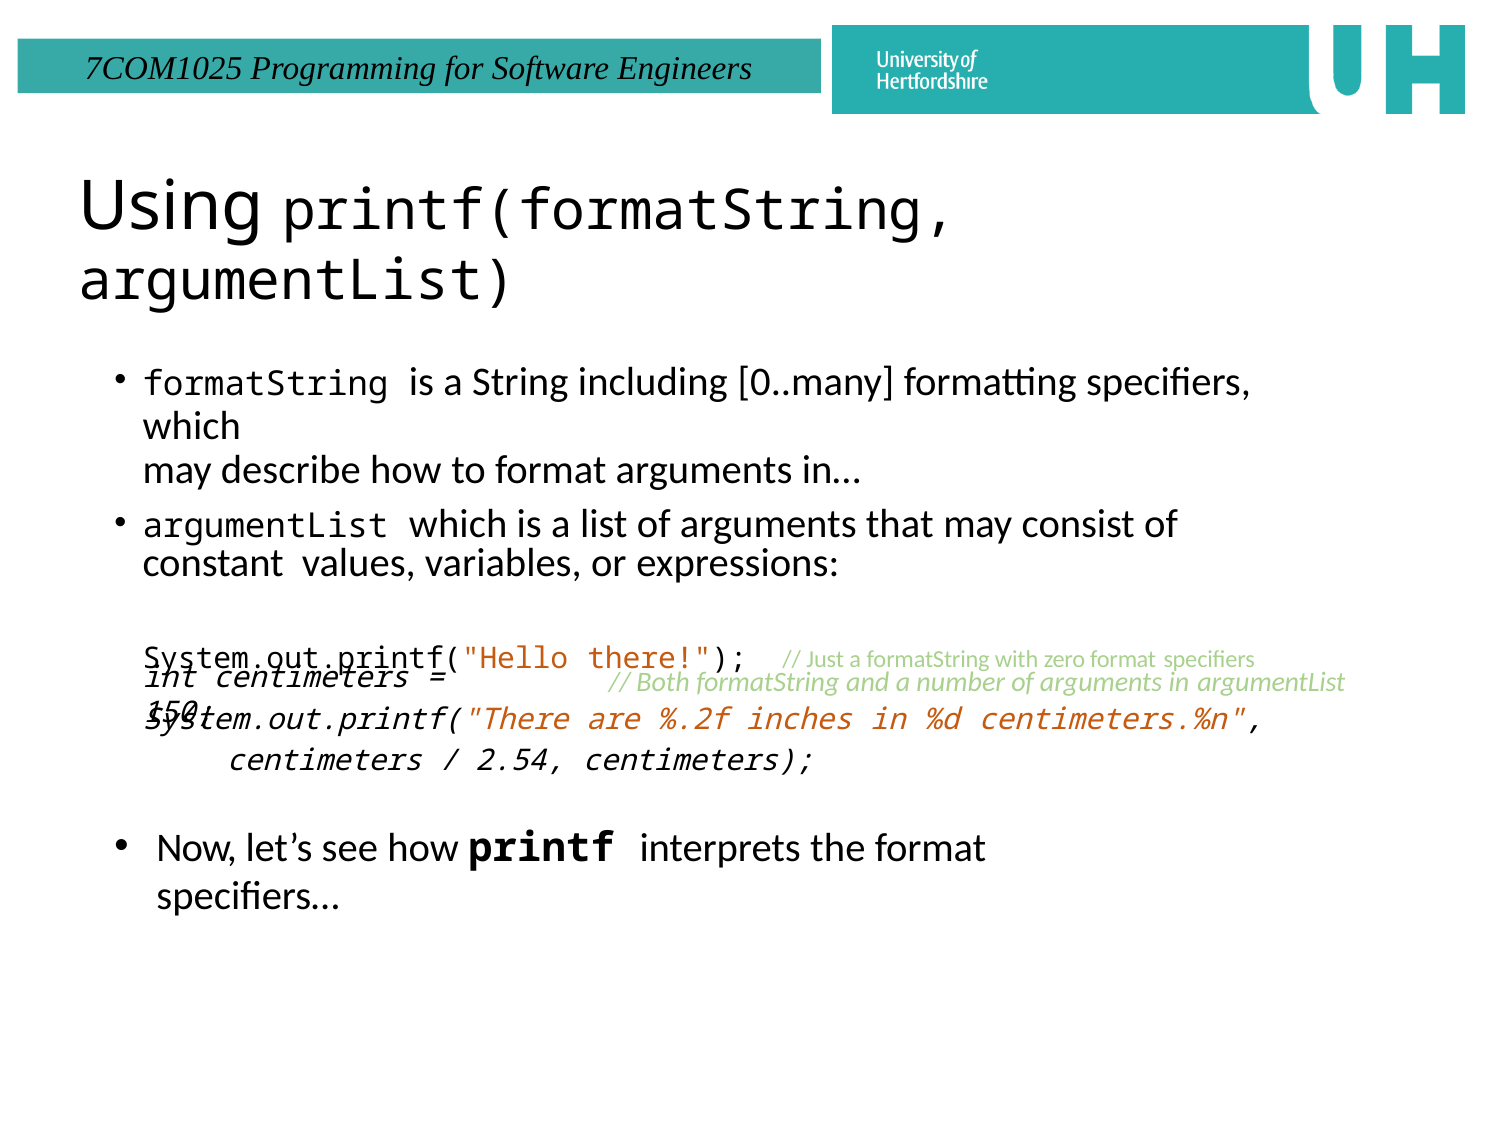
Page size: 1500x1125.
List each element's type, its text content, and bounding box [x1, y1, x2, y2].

picture [832, 25, 1465, 114]
text_box // Both formatString and a number of arguments in argumentList [607, 663, 1354, 698]
text_box int centimeters = 150; [140, 677, 505, 700]
text_box Now, let’s see how printf interprets the format specifiers… [112, 820, 1159, 918]
title Using printf(formatString, argumentList) [76, 141, 1299, 330]
text_box formatString is a String including [0..many] formatting specifiers, which may describe how to format arguments in… argumentList which is a list of arguments that may consist of constant values, variables, or expressions: System.out.printf("Hello there!"); // Just a formatString with zero format specifiers [112, 359, 1345, 677]
text_box System.out.printf("There are %.2f inches in %d centimeters.%n", centimeters / 2.54, centimeters); [140, 700, 1299, 777]
